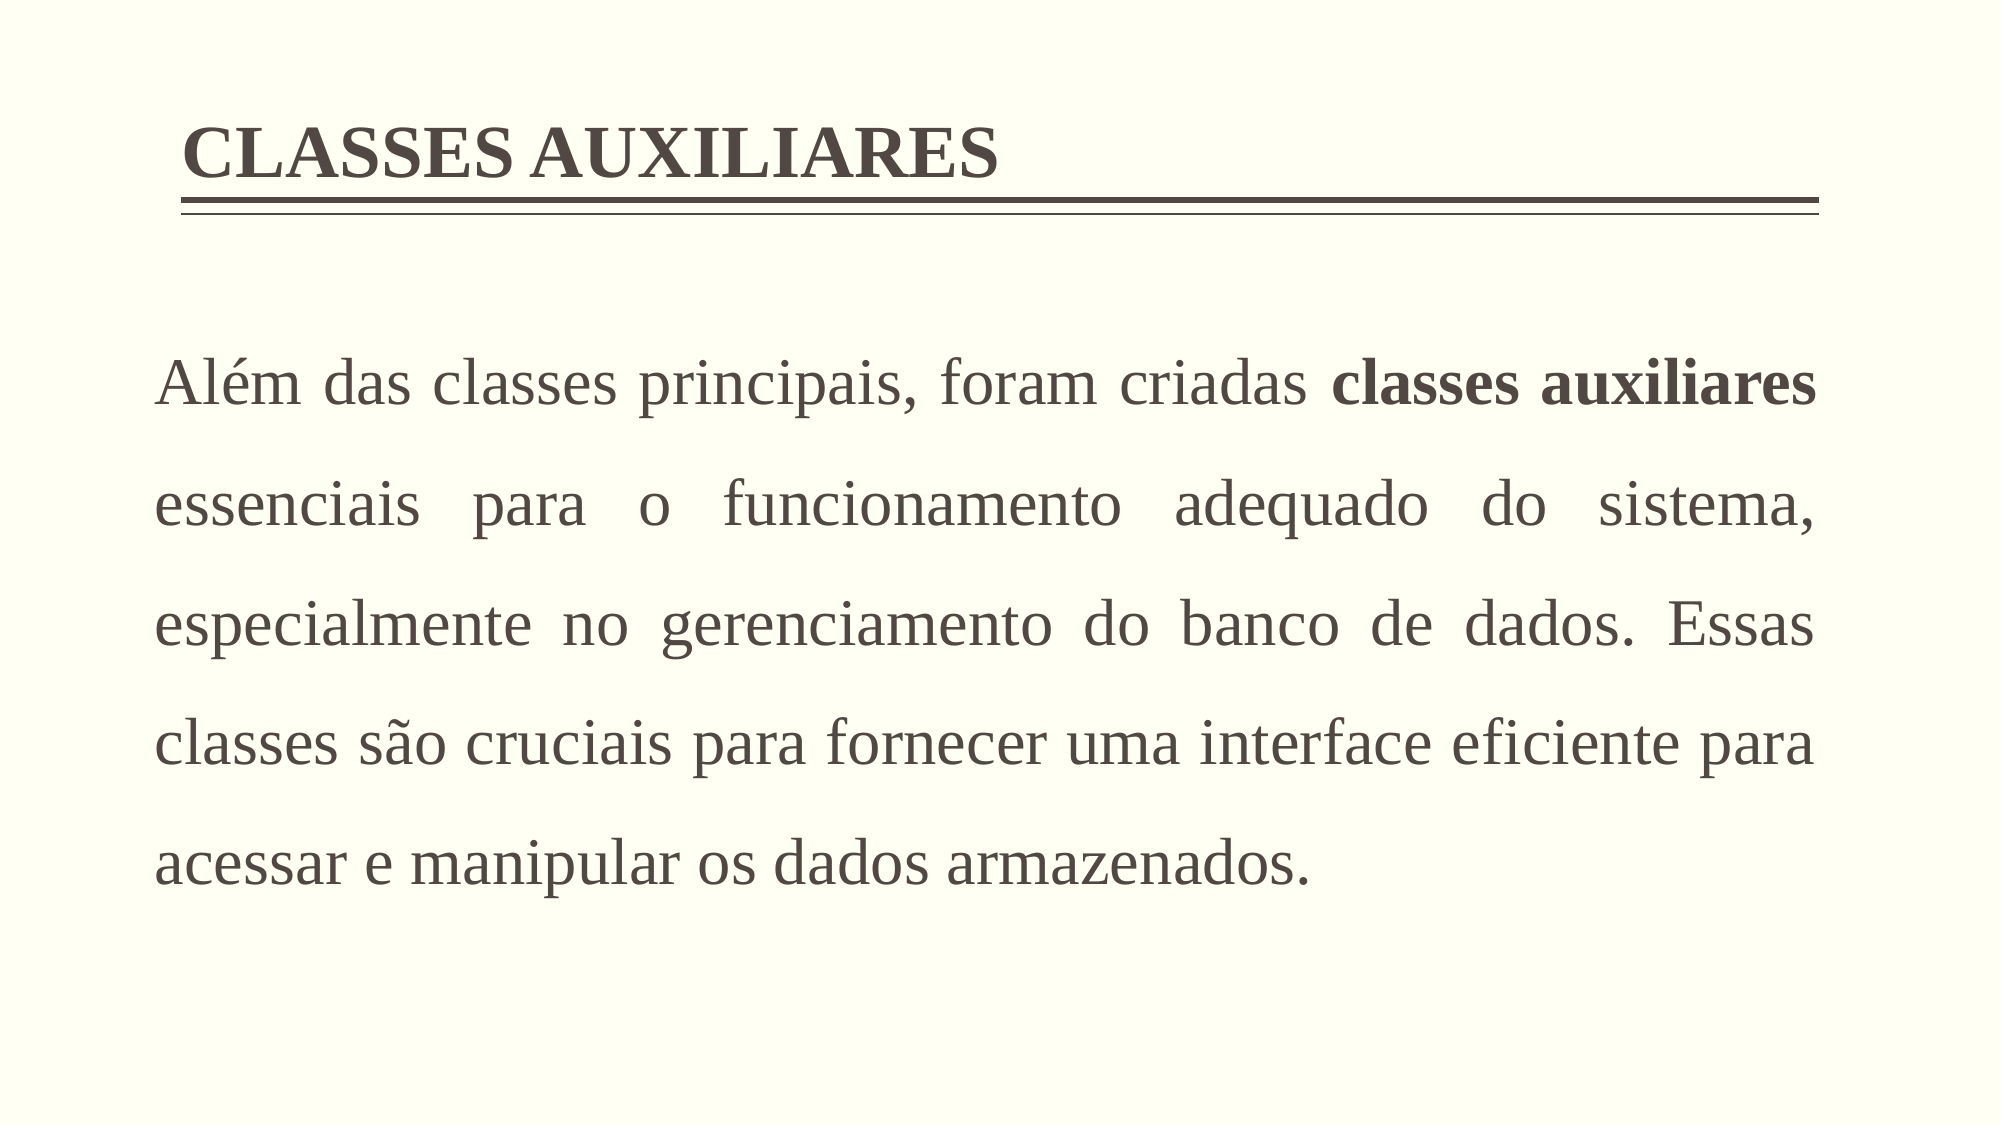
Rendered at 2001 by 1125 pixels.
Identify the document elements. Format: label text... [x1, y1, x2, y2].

title CLASSES AUXILIARES [181, 21, 1819, 201]
list Além das classes principais, foram criadas classes auxiliares essenciais para o funcionamento adequado do sistema, especialmente no gerenciamento do banco de dados. Essas classes são cruciais para fornecer uma interface eficiente para acessar e manipular os dados armazenados. [154, 290, 1819, 1039]
